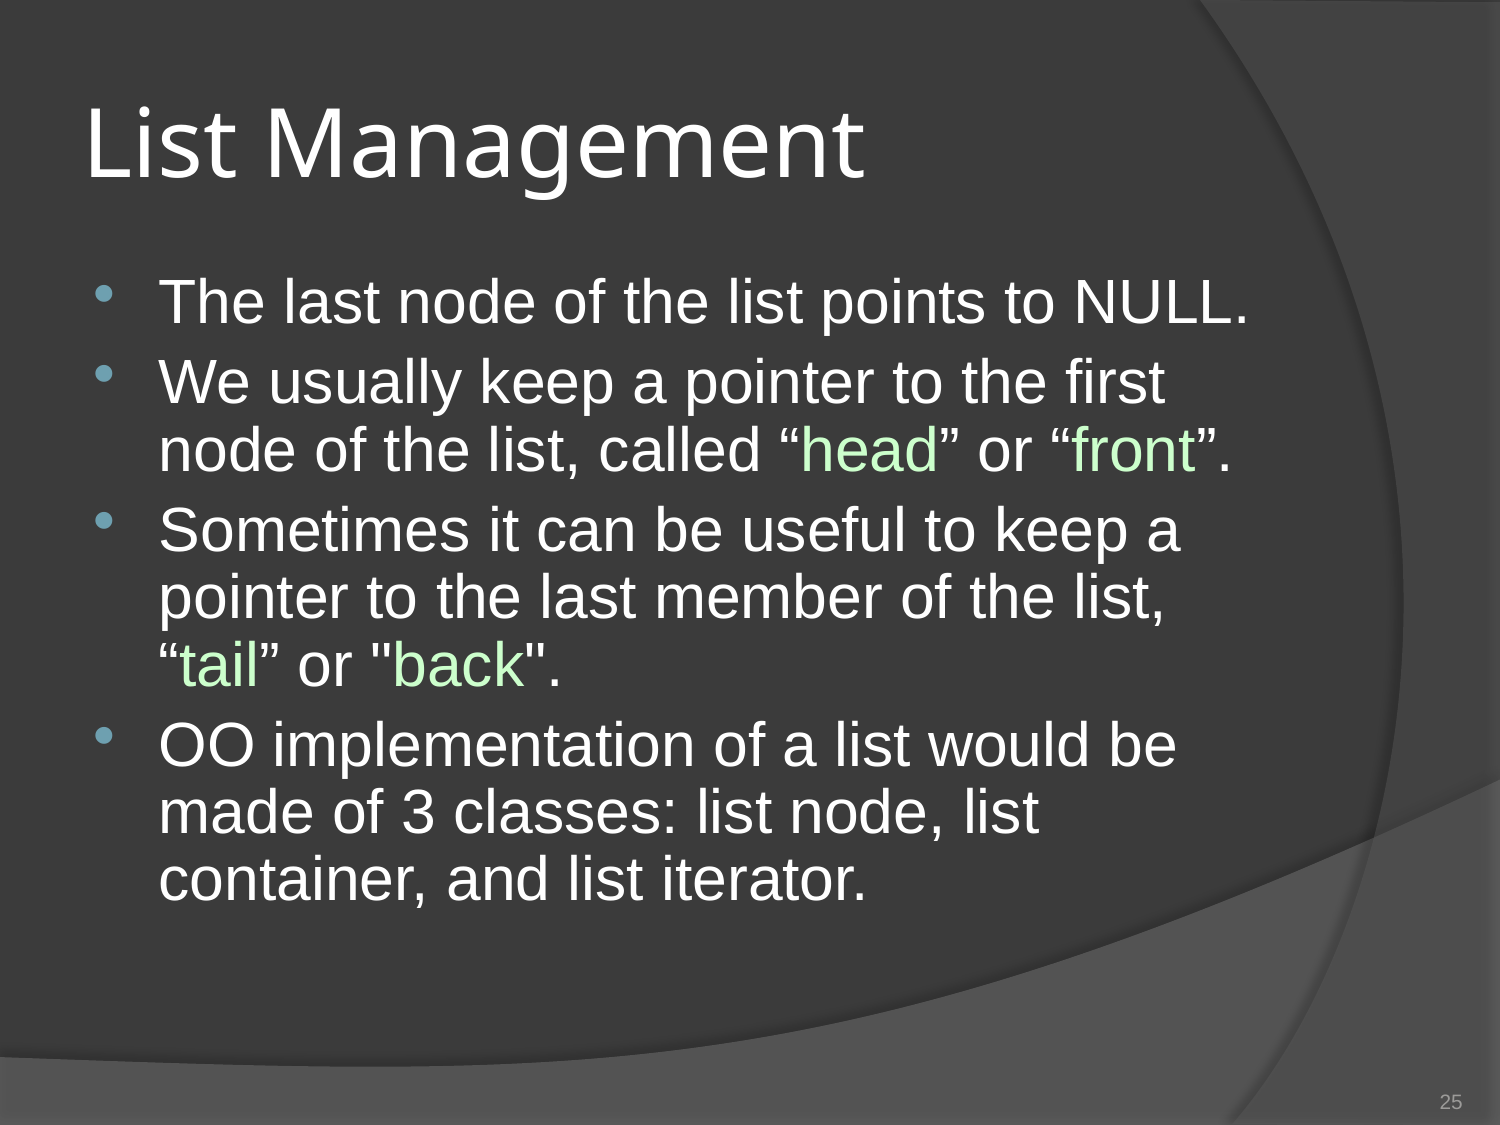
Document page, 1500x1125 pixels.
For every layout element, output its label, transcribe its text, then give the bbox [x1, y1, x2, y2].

slide_number 25 [1337, 1053, 1463, 1114]
title List Management [75, 45, 1300, 233]
list The last node of the list points to NULL. We usually keep a pointer to the first node of the list, called “head” or “front”. Sometimes it can be useful to keep a pointer to the last member of the list, “tail” or "back". OO implementation of a list would be made of 3 classes: list node, list container, and list iterator. [75, 262, 1300, 1005]
